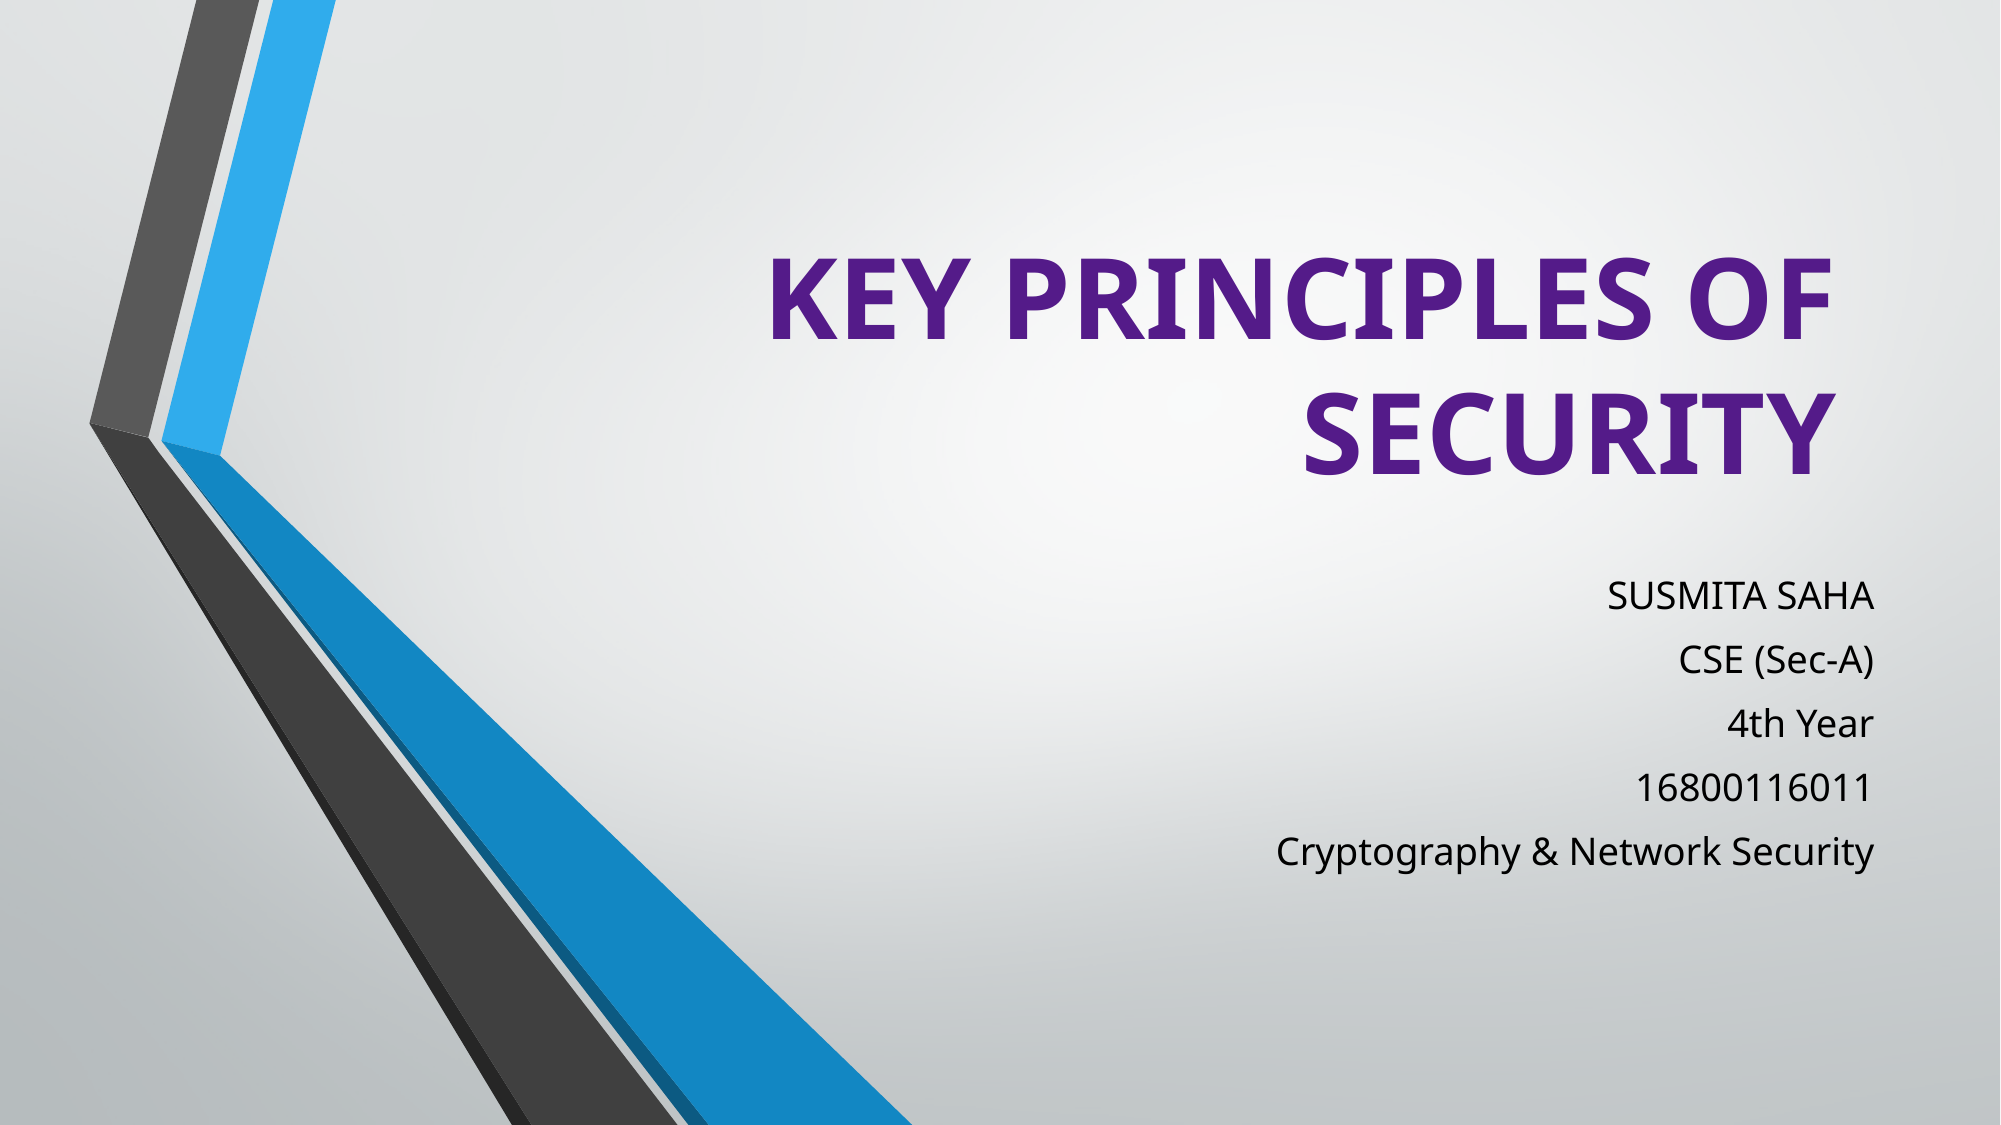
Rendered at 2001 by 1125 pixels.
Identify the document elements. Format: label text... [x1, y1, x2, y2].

subtitle SUSMITA SAHA CSE (Sec-A) 4th Year 16800116011 Cryptography & Network Security [743, 563, 1890, 884]
title KEY PRINCIPLES OF SECURITY [279, 117, 1852, 505]
